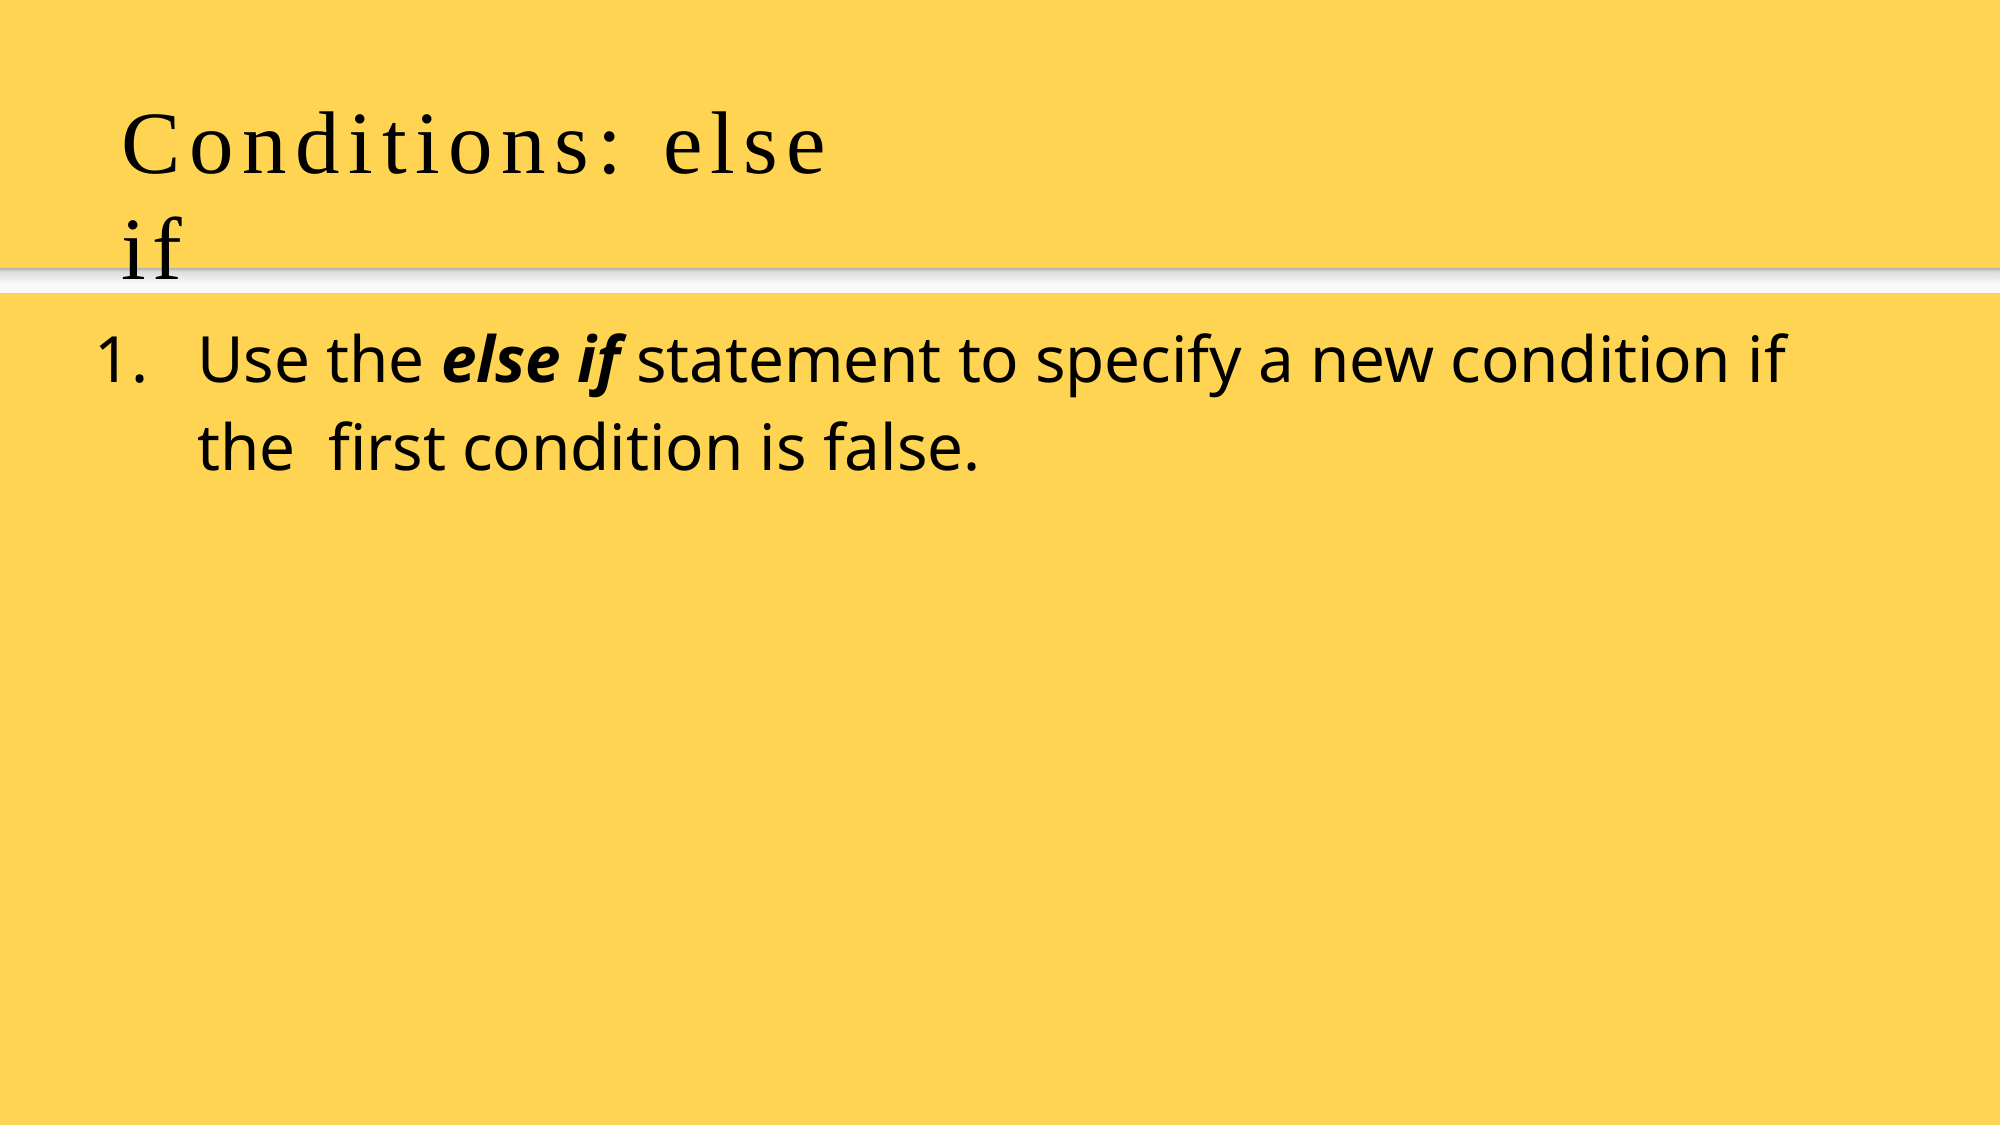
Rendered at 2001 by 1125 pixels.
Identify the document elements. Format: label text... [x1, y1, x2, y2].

text_box [914, 268, 2000, 293]
text_box Conditions: else if [119, 81, 914, 298]
text_box [0, 268, 119, 293]
text_box 1. Use the else if statement to specify a new condition if the ﬁrst condition is false. [92, 305, 1820, 483]
